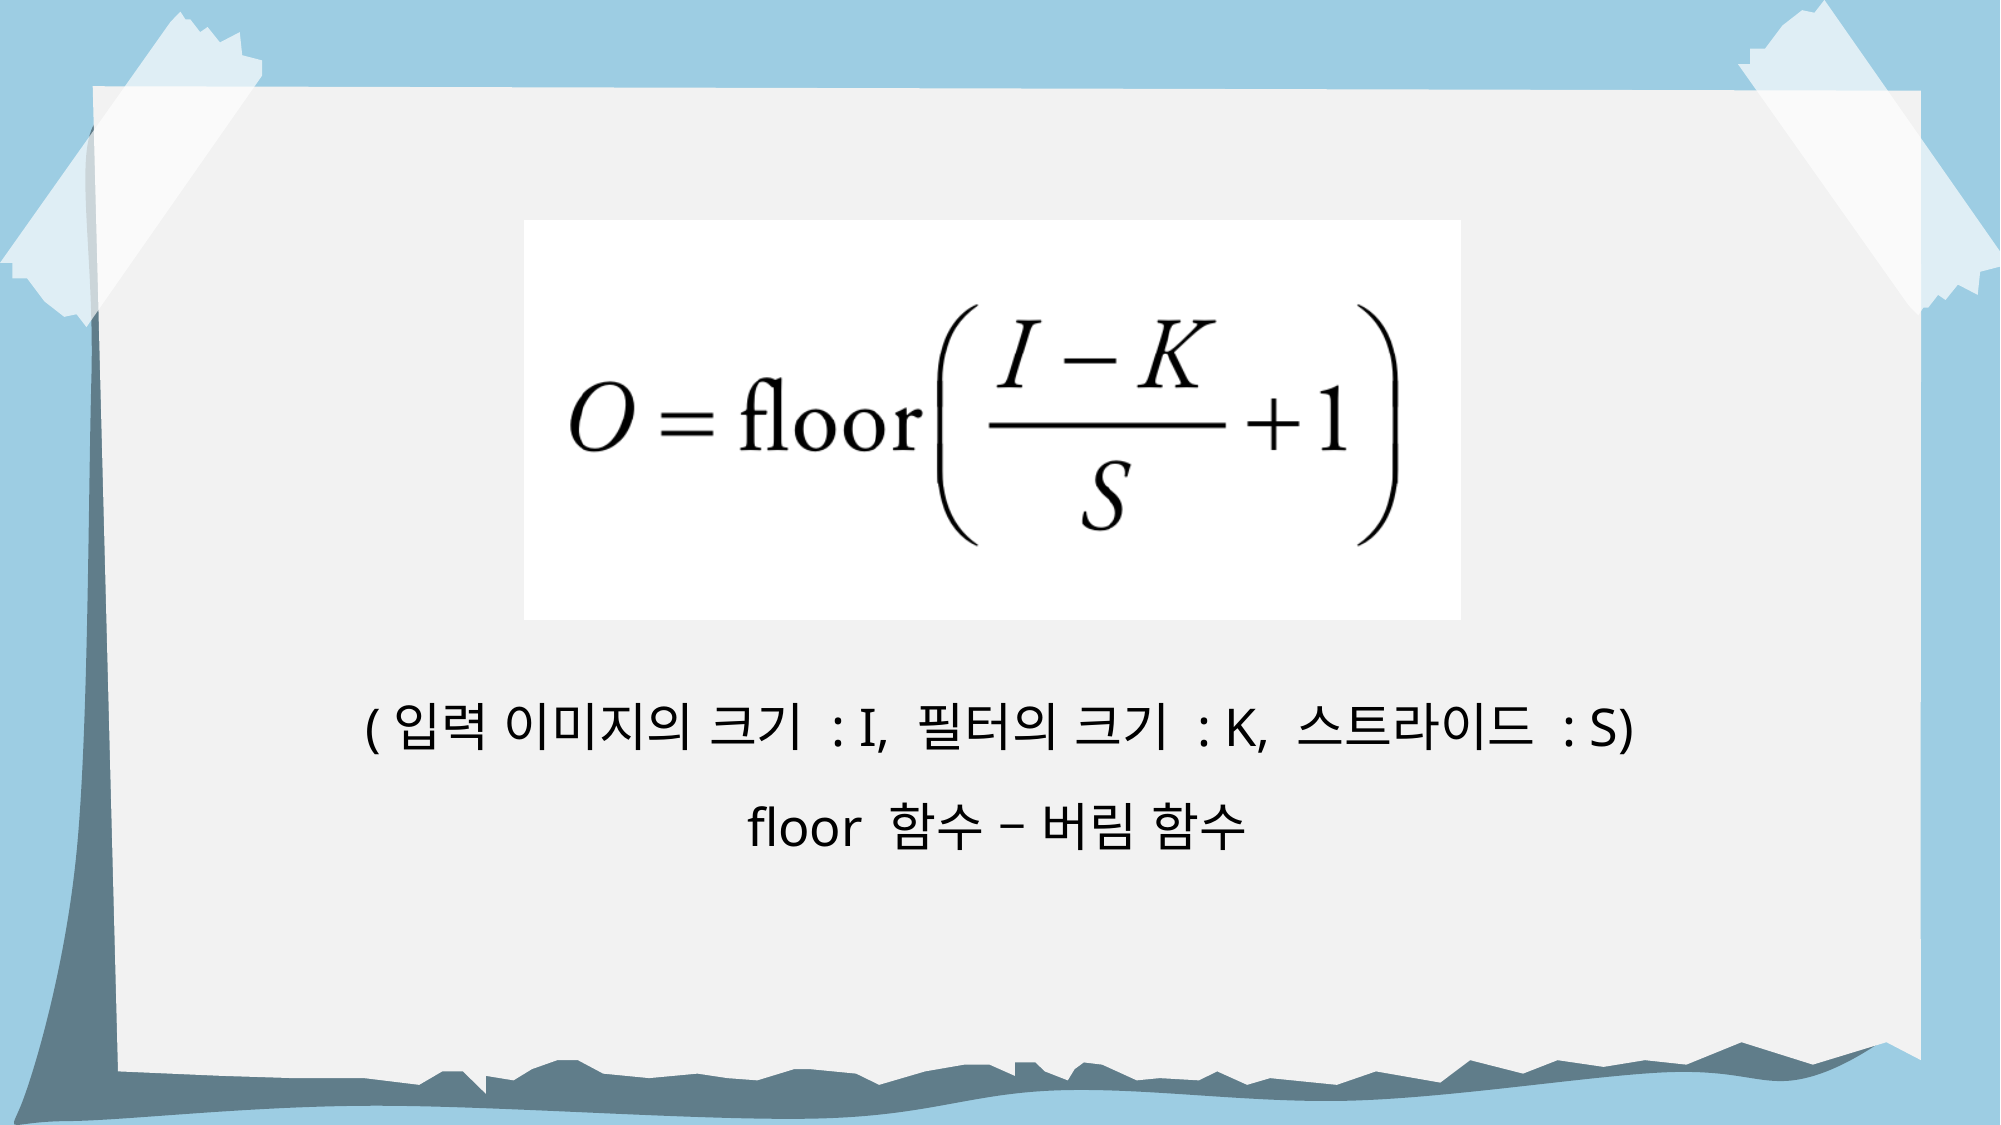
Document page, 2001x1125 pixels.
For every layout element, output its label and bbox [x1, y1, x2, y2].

text_box [0, 0, 2000, 1125]
picture [524, 220, 1461, 620]
